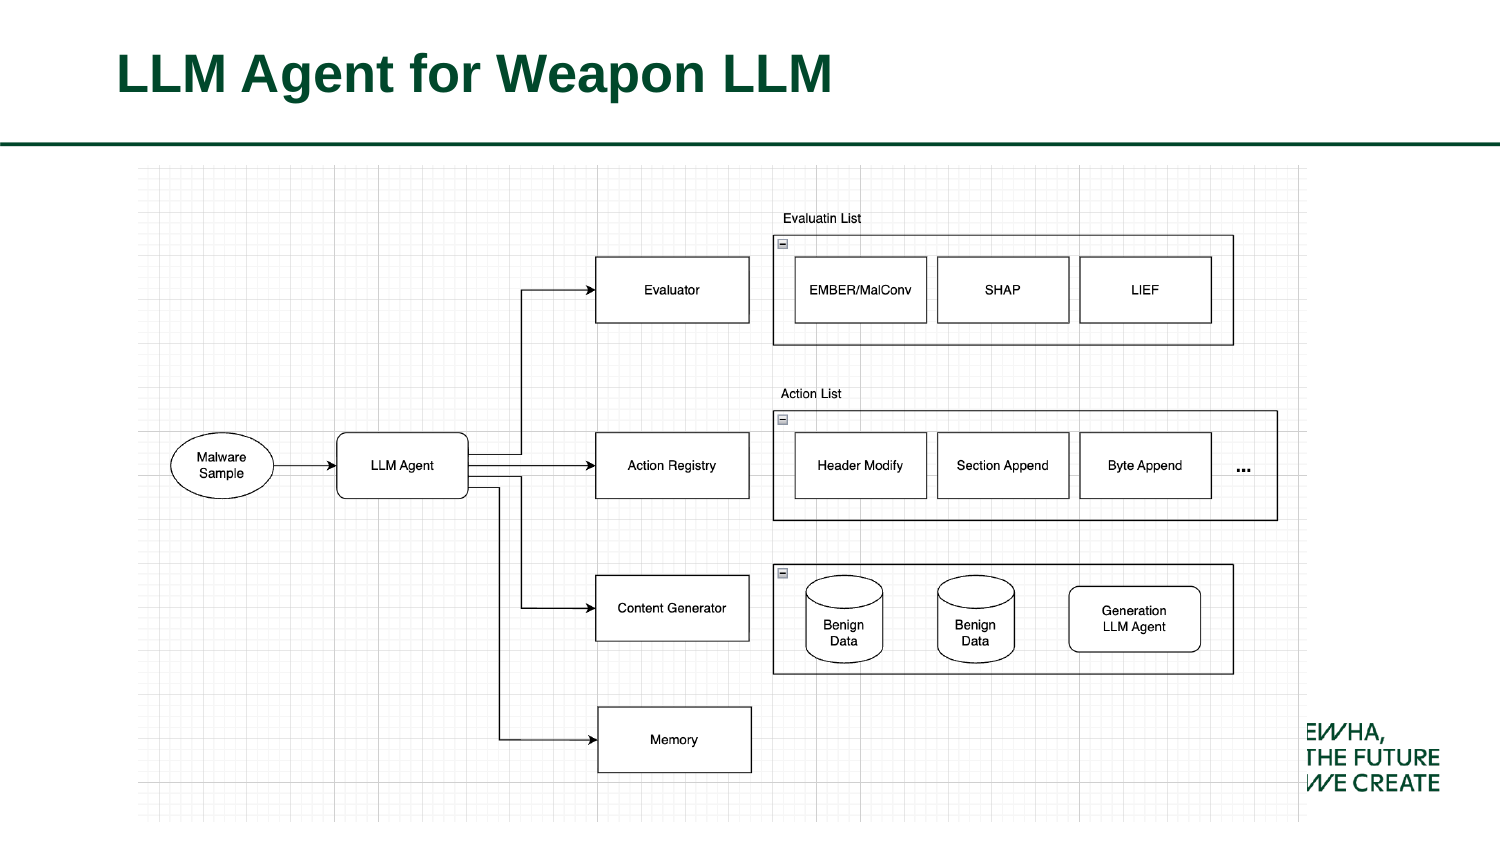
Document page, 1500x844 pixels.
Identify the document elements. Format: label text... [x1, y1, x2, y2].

title LLM Agent for Weapon LLM [105, 24, 1344, 125]
picture [0, 0, 1500, 844]
